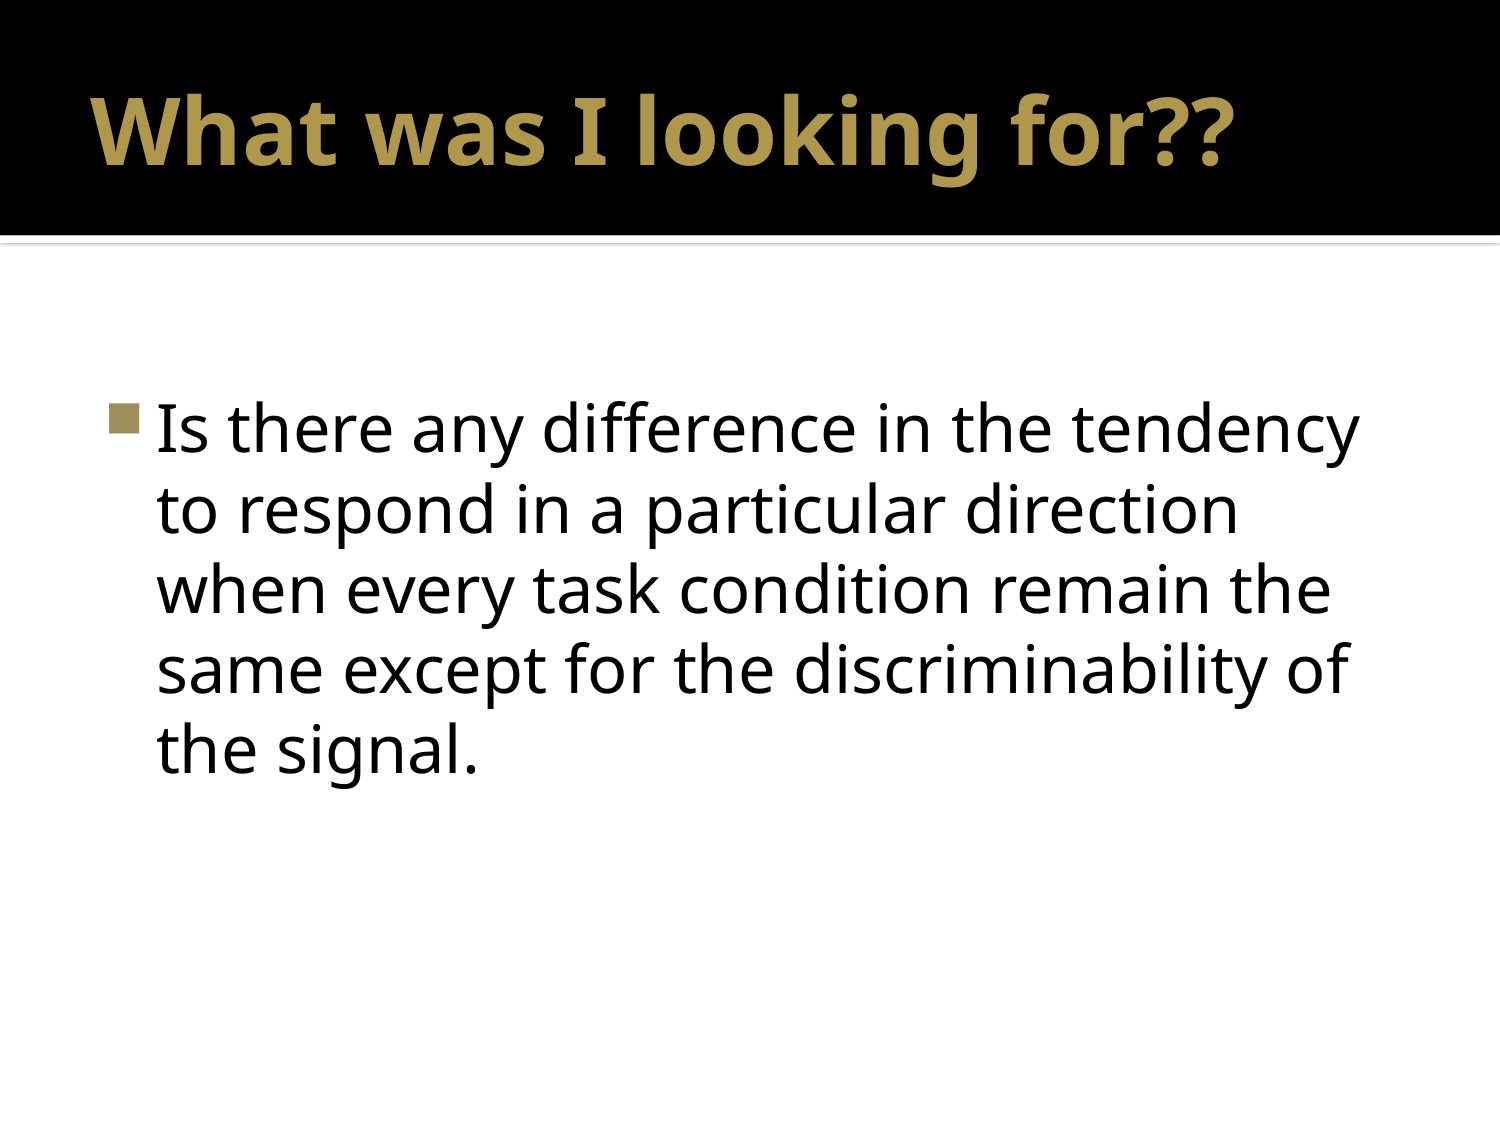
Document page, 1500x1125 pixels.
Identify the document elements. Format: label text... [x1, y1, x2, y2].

title What was I looking for?? [75, 25, 1425, 231]
list Is there any difference in the tendency to respond in a particular direction when every task condition remain the same except for the discriminability of the signal. [75, 291, 1425, 1050]
